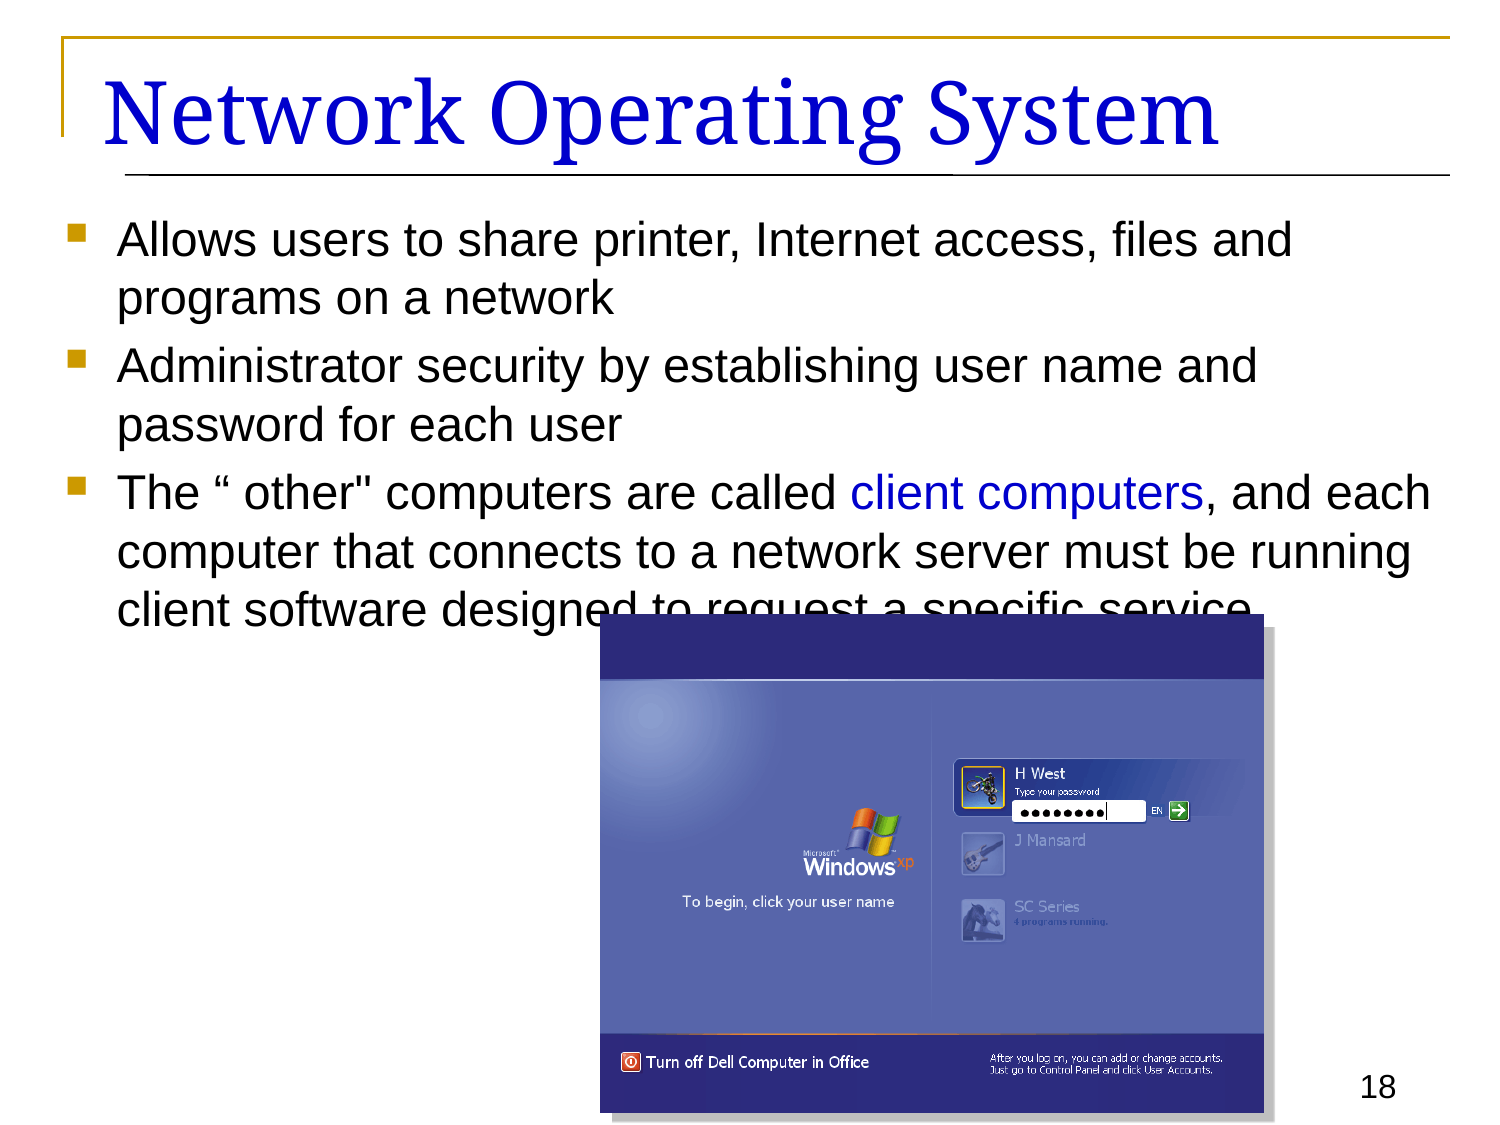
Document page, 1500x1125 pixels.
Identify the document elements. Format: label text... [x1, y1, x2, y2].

title Network Operating System [87, 49, 1451, 188]
list Allows users to share printer, Internet access, files and programs on a network Administrator security by establishing user name and password for each user The “ other" computers are called client computers, and each computer that connects to a network server must be running client software designed to request a specific service [49, 199, 1451, 701]
picture [599, 614, 1265, 1113]
